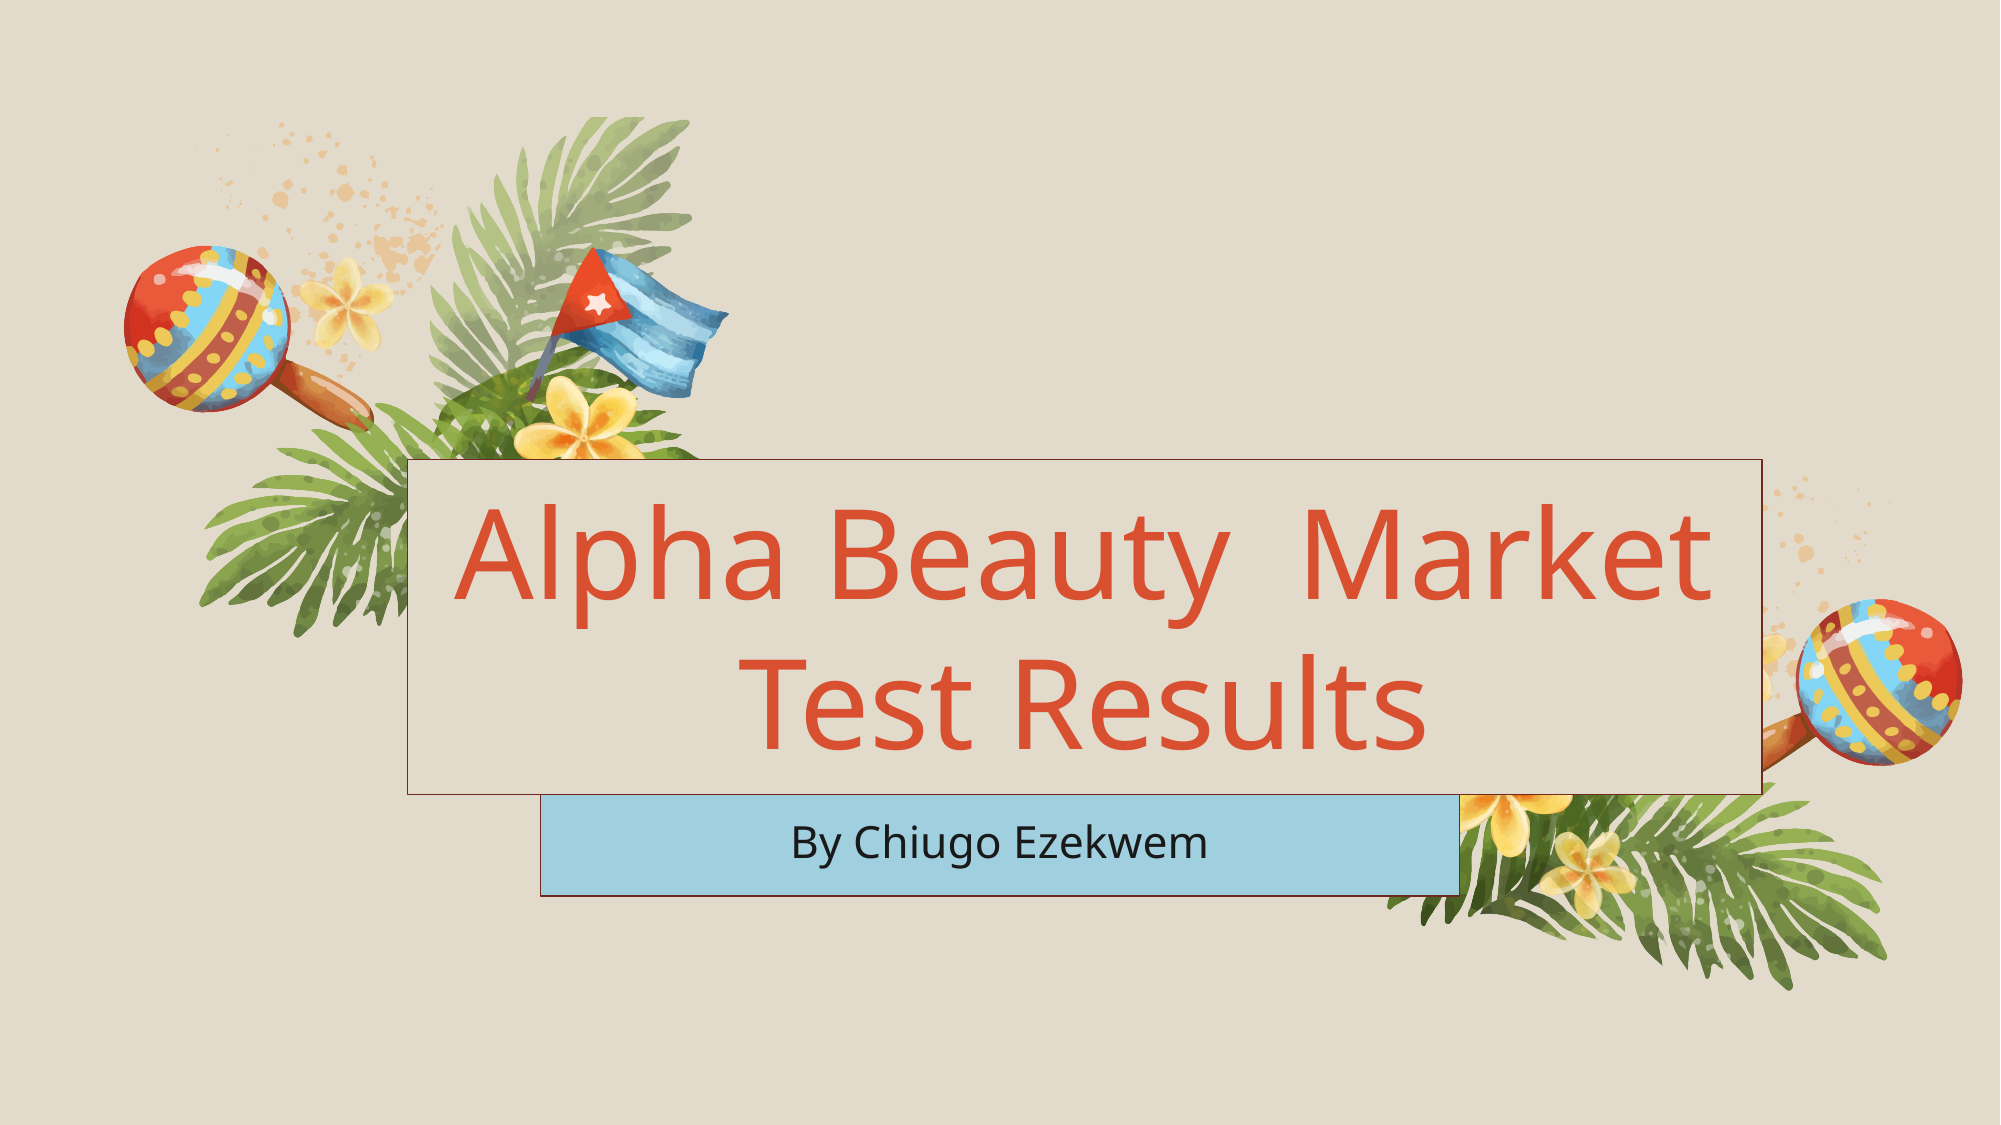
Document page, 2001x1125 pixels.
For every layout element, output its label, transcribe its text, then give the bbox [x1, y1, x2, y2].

picture [107, 117, 754, 644]
picture [1331, 470, 1978, 997]
title Alpha Beauty Market Test Results [407, 459, 1763, 795]
subtitle By Chiugo Ezekwem [540, 794, 1326, 897]
